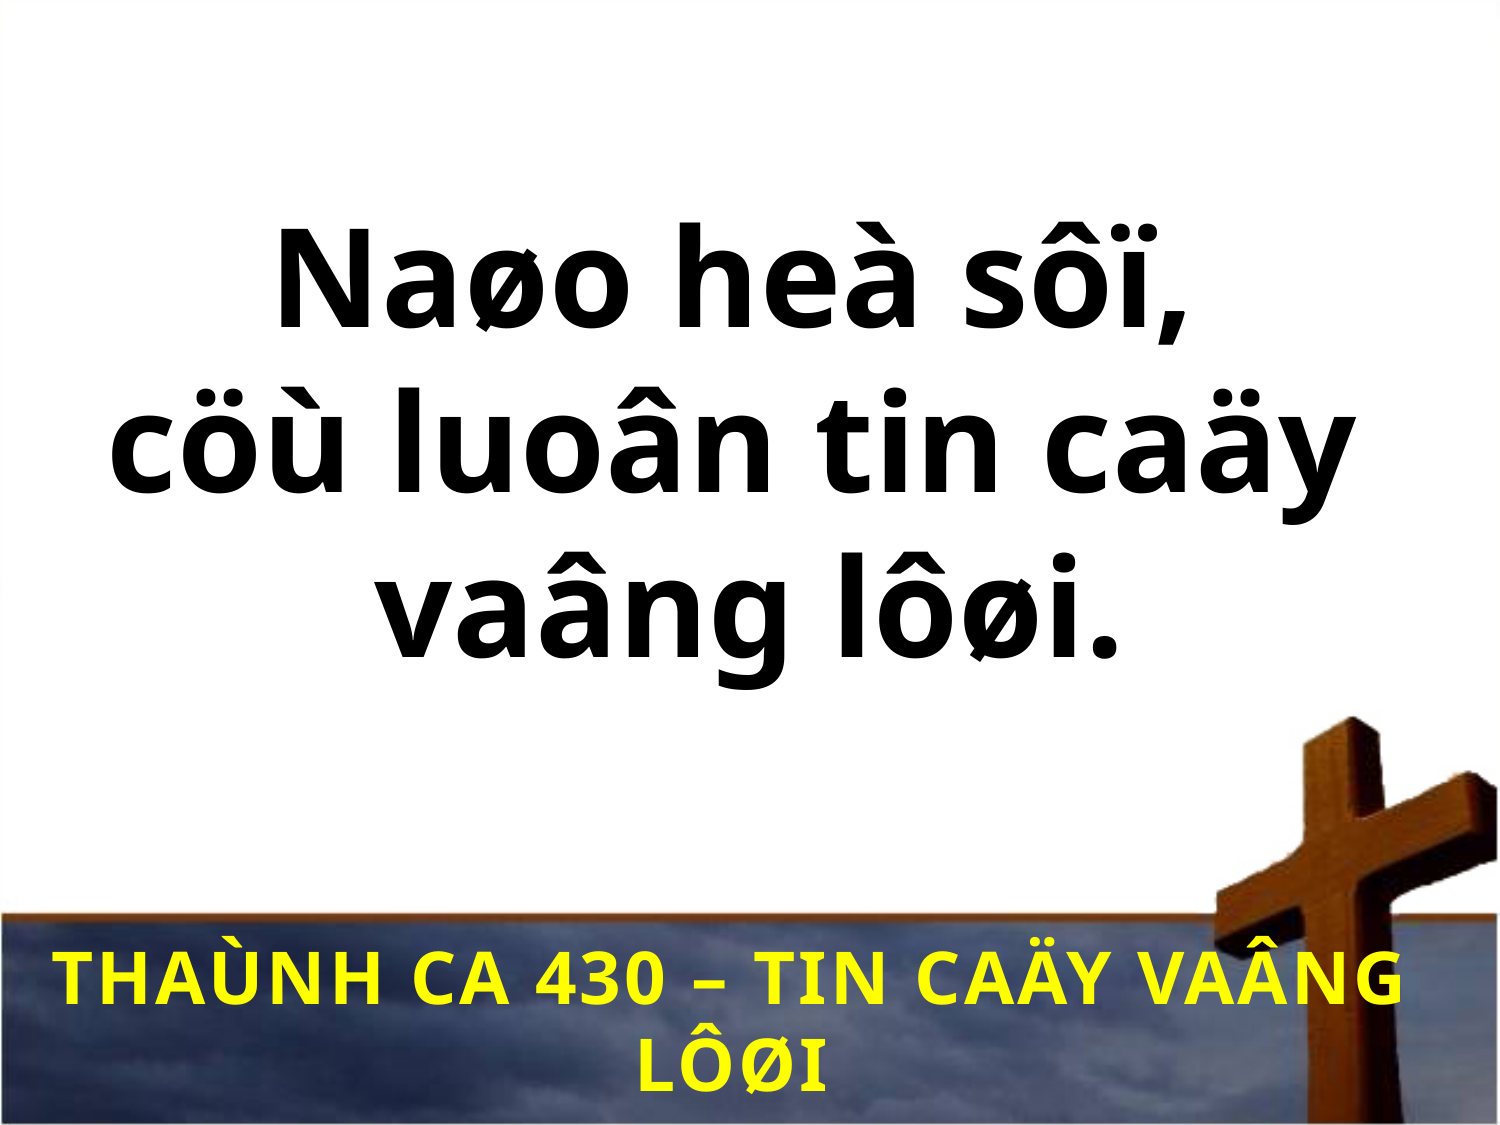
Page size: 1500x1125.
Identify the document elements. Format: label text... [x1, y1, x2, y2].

text_box THAÙNH CA 430 – TIN CAÄY VAÂNG LÔØI [0, 962, 1463, 1075]
picture [0, 0, 1500, 1125]
title Naøo heà sôï, cöù luoân tin caäy vaâng lôøi. [50, 37, 1450, 838]
